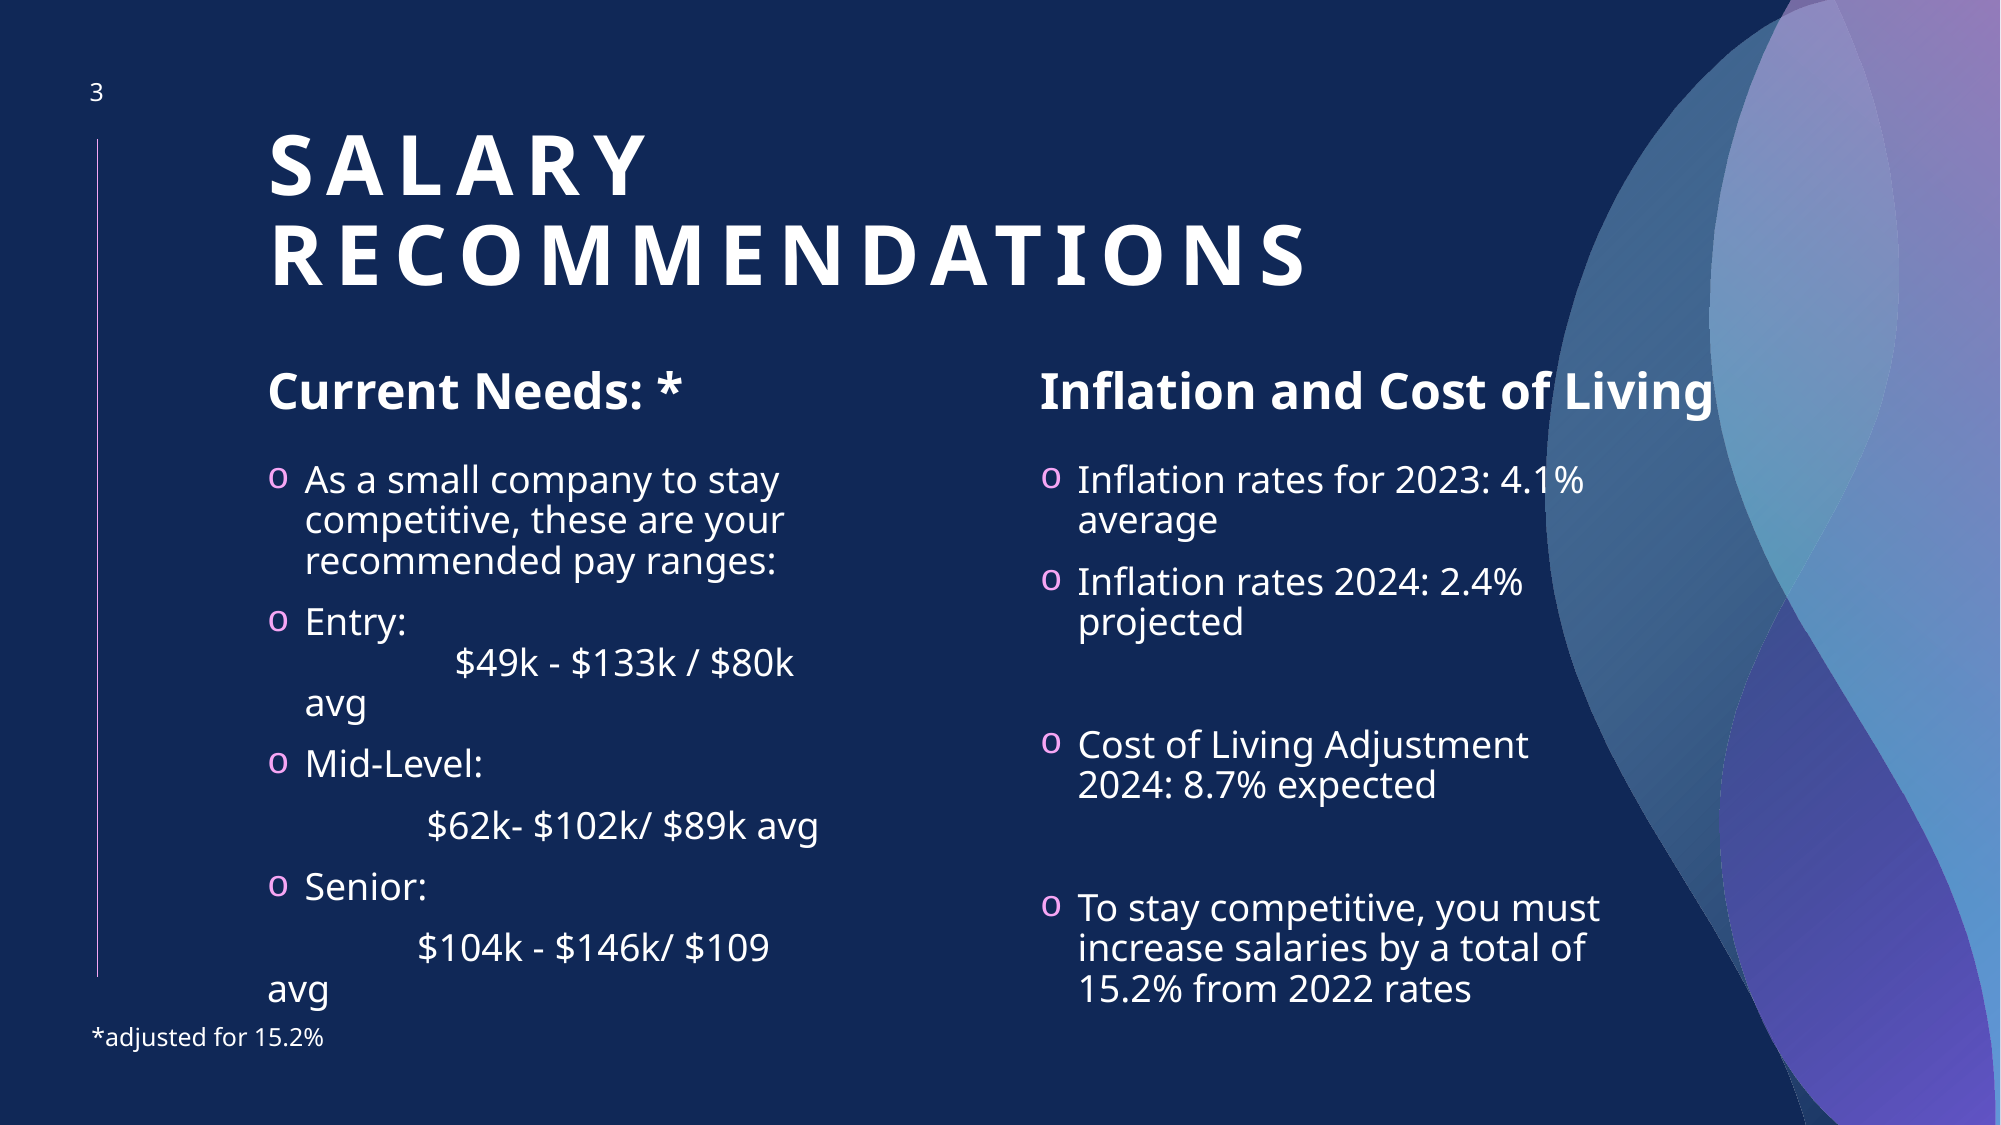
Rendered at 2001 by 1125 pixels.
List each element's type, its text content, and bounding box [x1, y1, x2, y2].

title Salary recommendations [253, 135, 1710, 311]
list Inflation and Cost of Living [1024, 358, 1748, 440]
list As a small company to stay competitive, these are your recommended pay ranges: Entry: $49k - $133k / $80k avg Mid-Level: $62k- $102k/ $89k avg Senior: $104k - $146k/ $109 avg [251, 453, 846, 1016]
list Inflation rates for 2023: 4.1% average Inflation rates 2024: 2.4% projected Cost of Living Adjustment 2024: 8.7% expected To stay competitive, you must increase salaries by a total of 15.2% from 2022 rates [1024, 453, 1619, 1016]
slide_number 3 [53, 67, 140, 119]
footer *adjusted for 15.2% [76, 1015, 459, 1061]
list Current Needs: * [251, 358, 846, 440]
